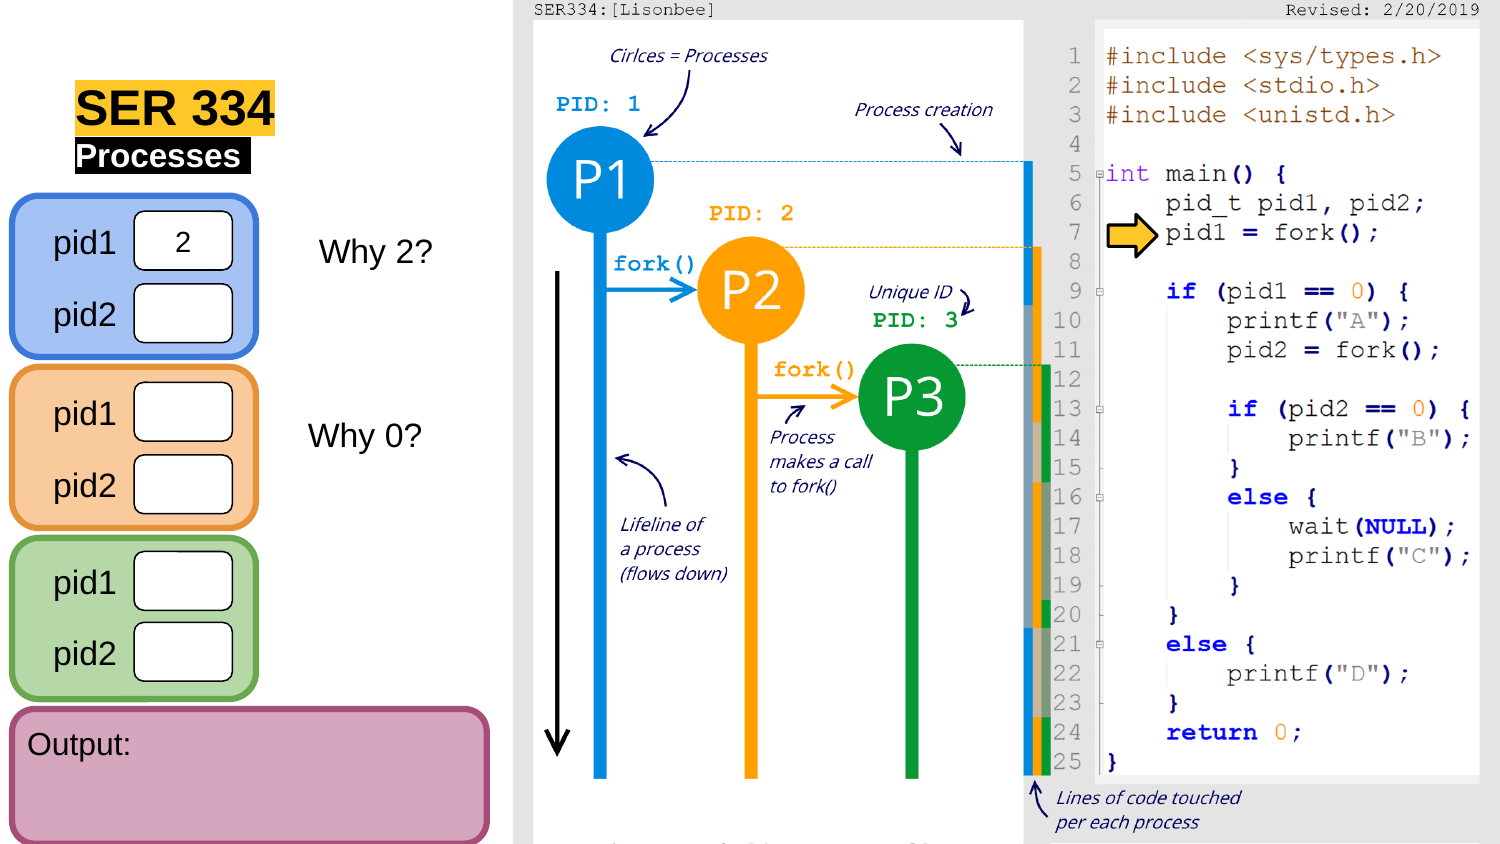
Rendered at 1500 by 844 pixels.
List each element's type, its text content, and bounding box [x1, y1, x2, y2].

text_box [11, 195, 257, 358]
picture [512, 0, 1500, 844]
text_box Processes [75, 133, 507, 177]
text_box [11, 537, 257, 700]
text_box [12, 708, 487, 844]
text_box Why 2? [303, 214, 487, 313]
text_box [11, 366, 257, 529]
text_box Why 0? [292, 398, 476, 497]
text_box Output: [12, 708, 164, 746]
text_box SER 334 [75, 75, 507, 133]
